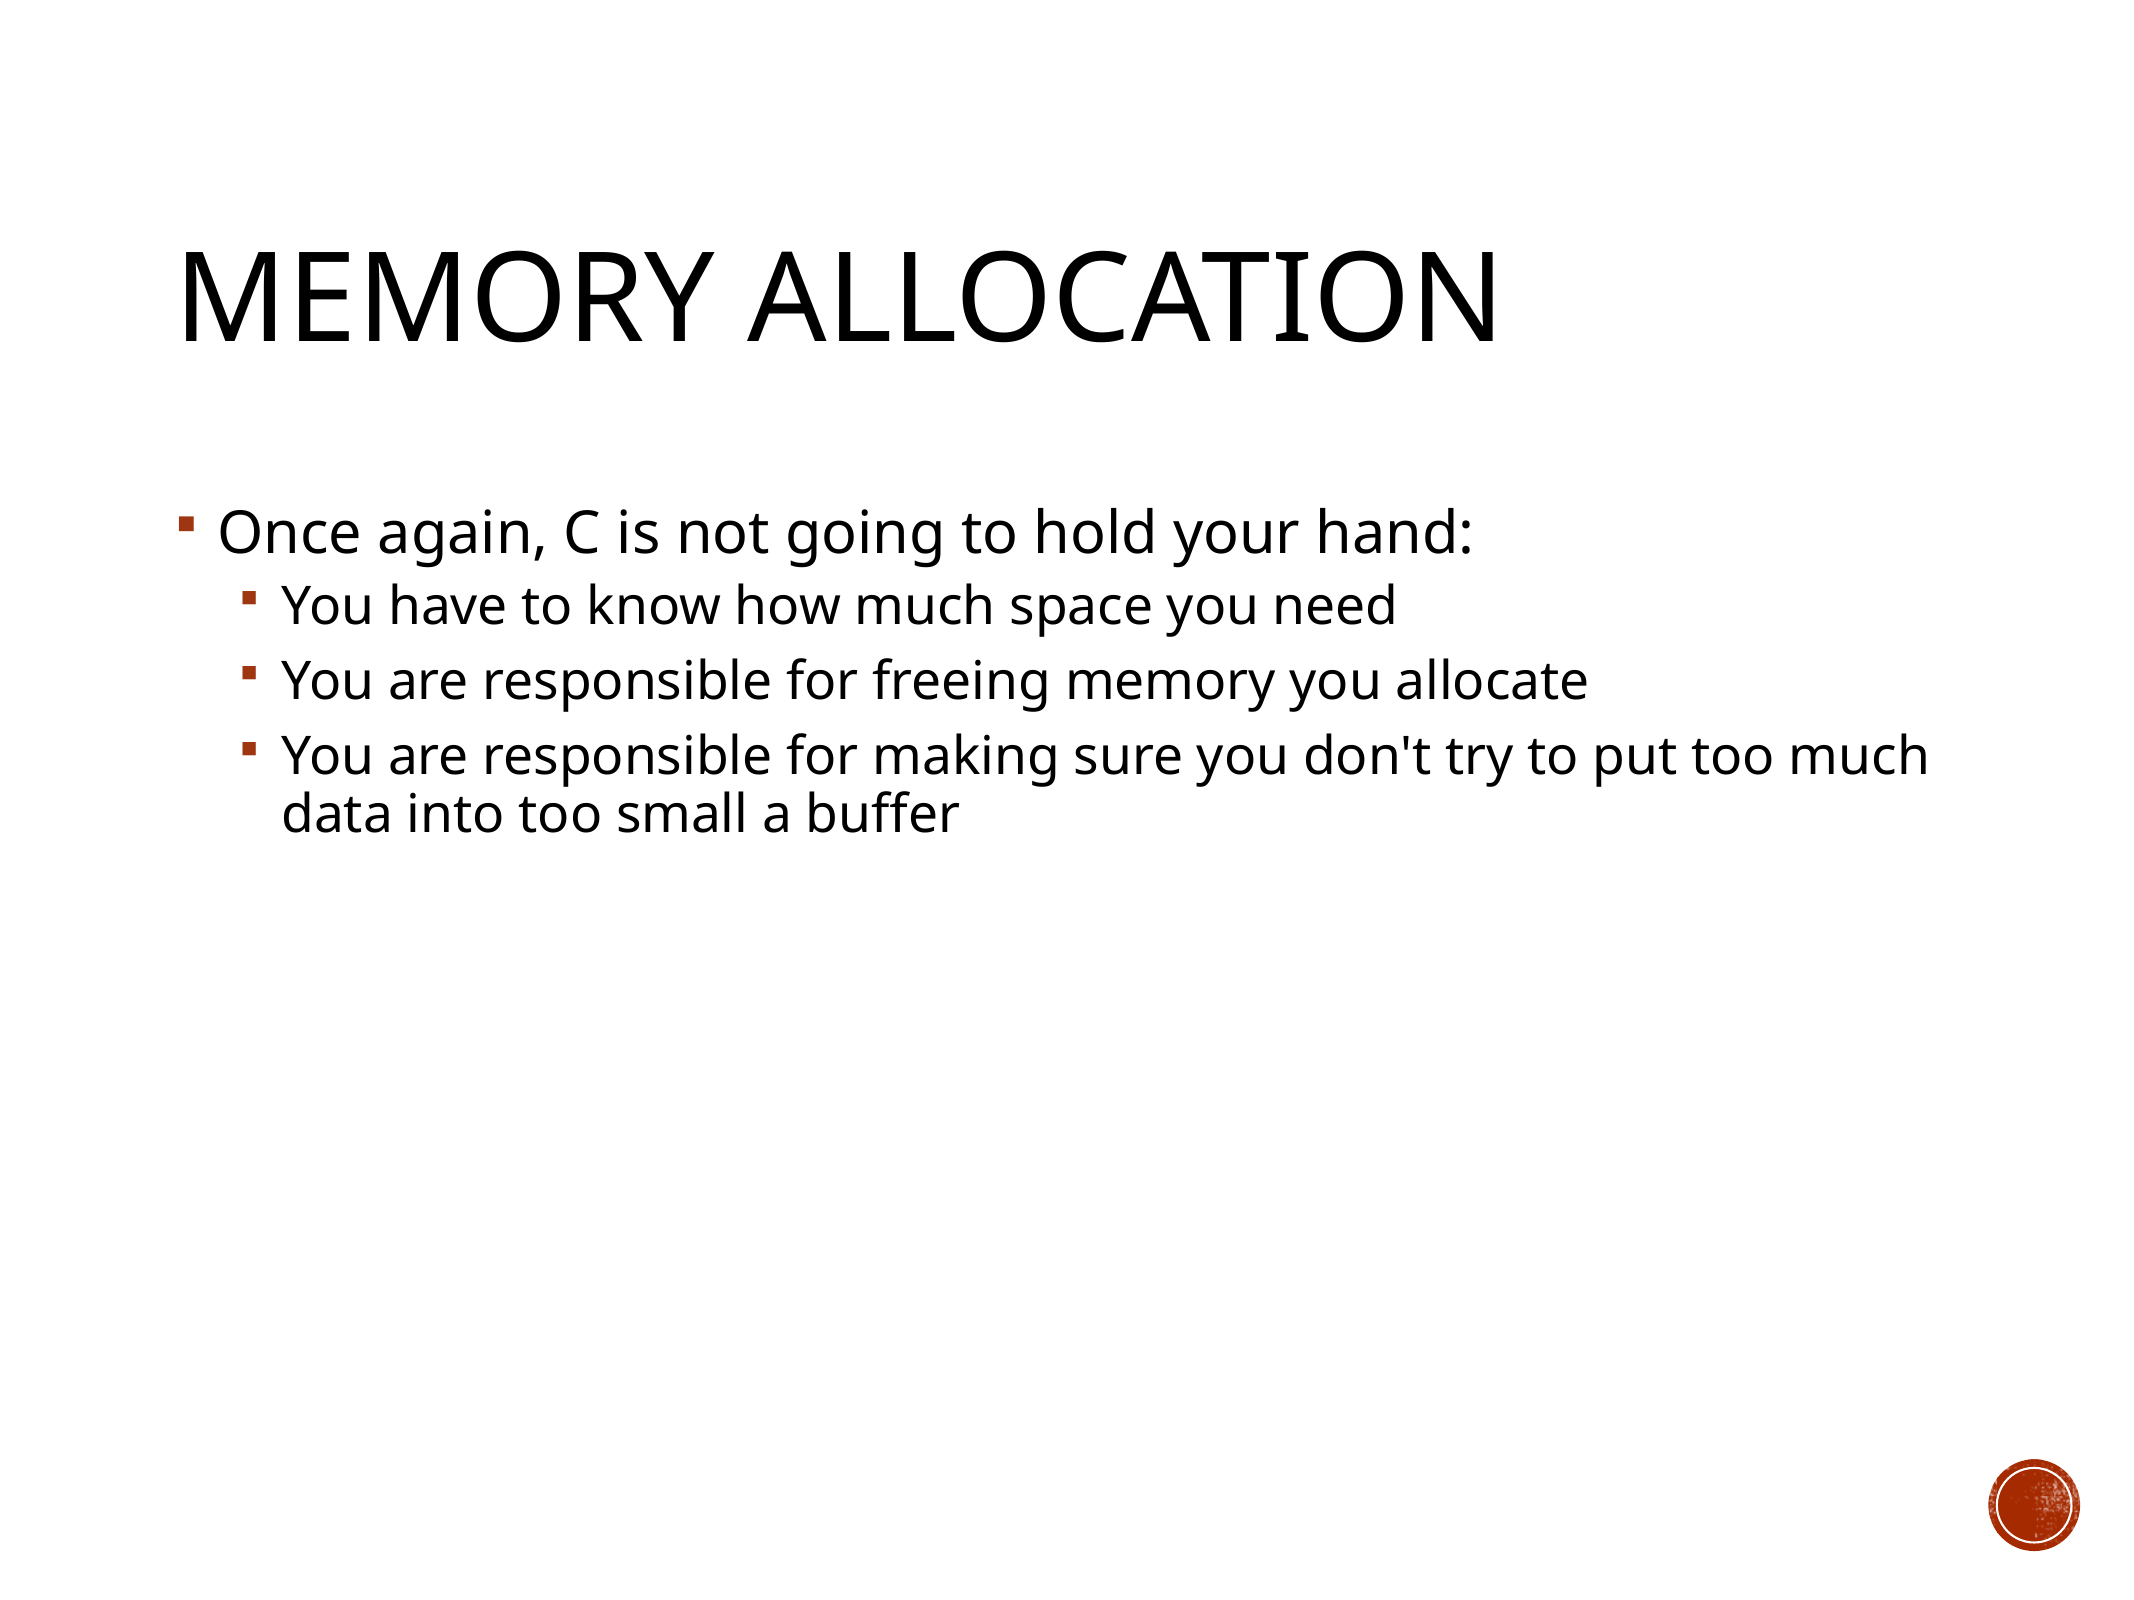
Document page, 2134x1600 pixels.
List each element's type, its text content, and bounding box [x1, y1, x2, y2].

title Memory Allocation [159, 113, 1974, 489]
list Once again, C is not going to hold your hand: You have to know how much space you need You are responsible for freeing memory you allocate You are responsible for making sure you don't try to put too much data into too small a buffer [159, 494, 1974, 1440]
